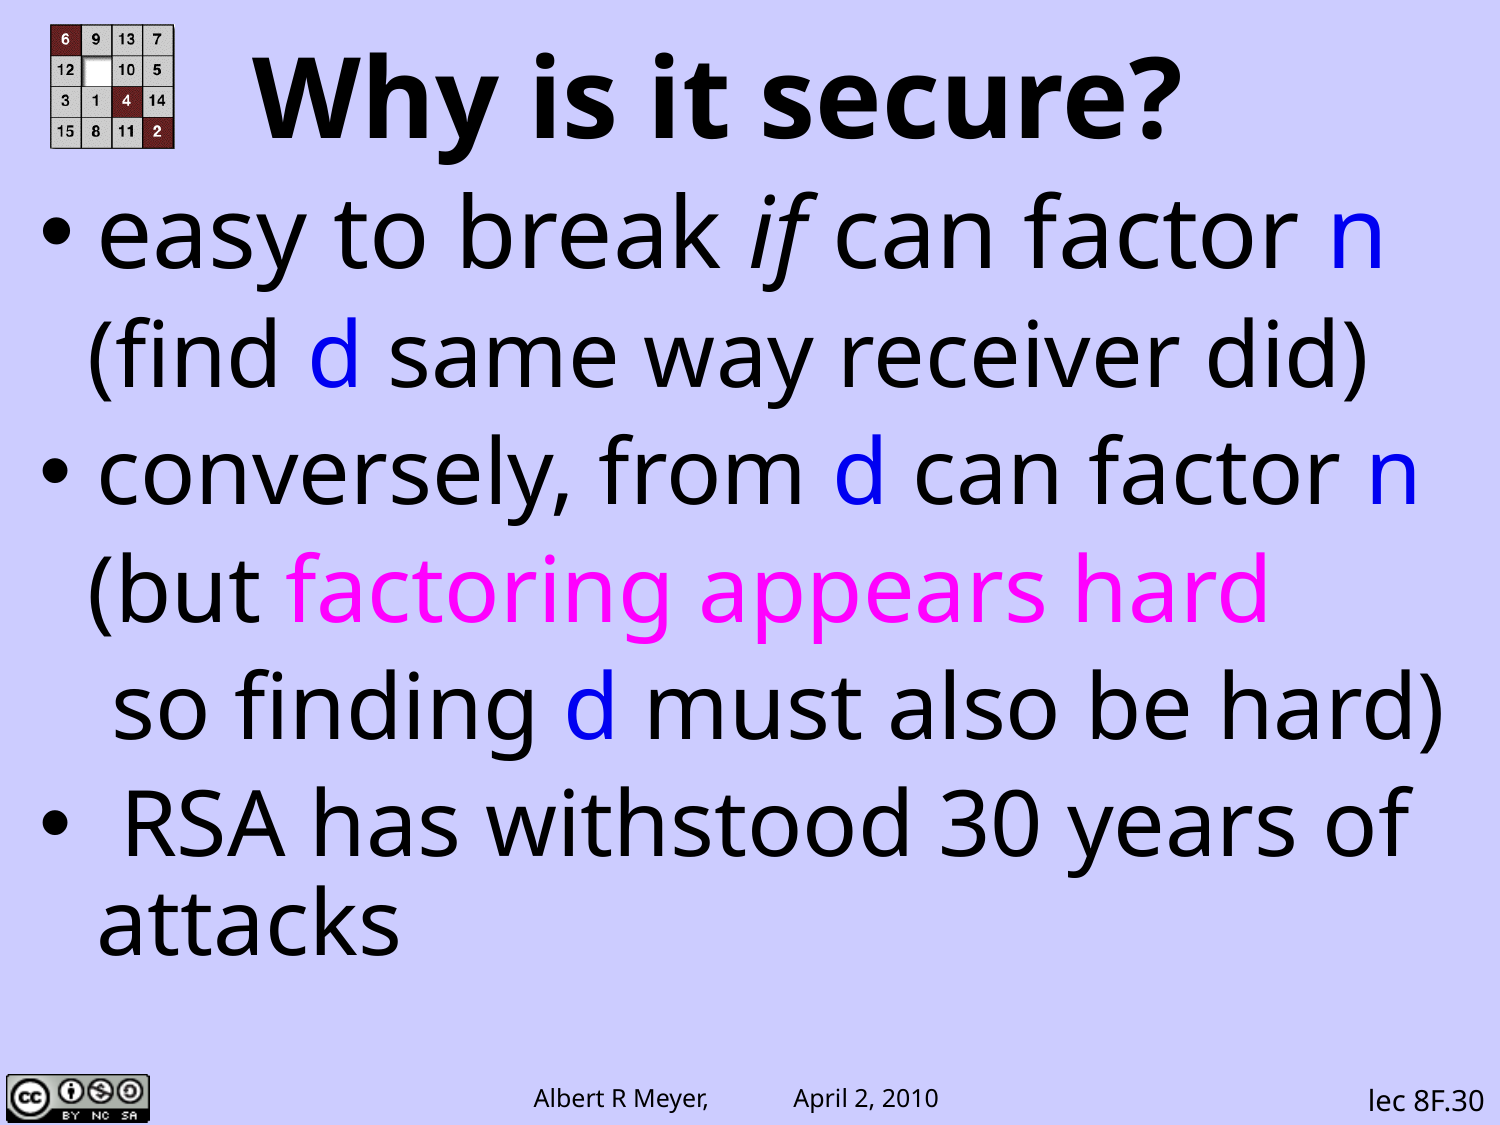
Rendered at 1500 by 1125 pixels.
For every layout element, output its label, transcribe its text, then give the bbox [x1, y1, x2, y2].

slide_number lec 8F.30 [1062, 1074, 1500, 1125]
title Why is it secure? [237, 0, 1476, 174]
picture [50, 24, 175, 149]
list easy to break if can factor n (find d same way receiver did) conversely, from d can factor n (but factoring appears hard so finding d must also be hard) RSA has withstood 30 years of attacks [24, 174, 1476, 1038]
picture [6, 1074, 150, 1123]
